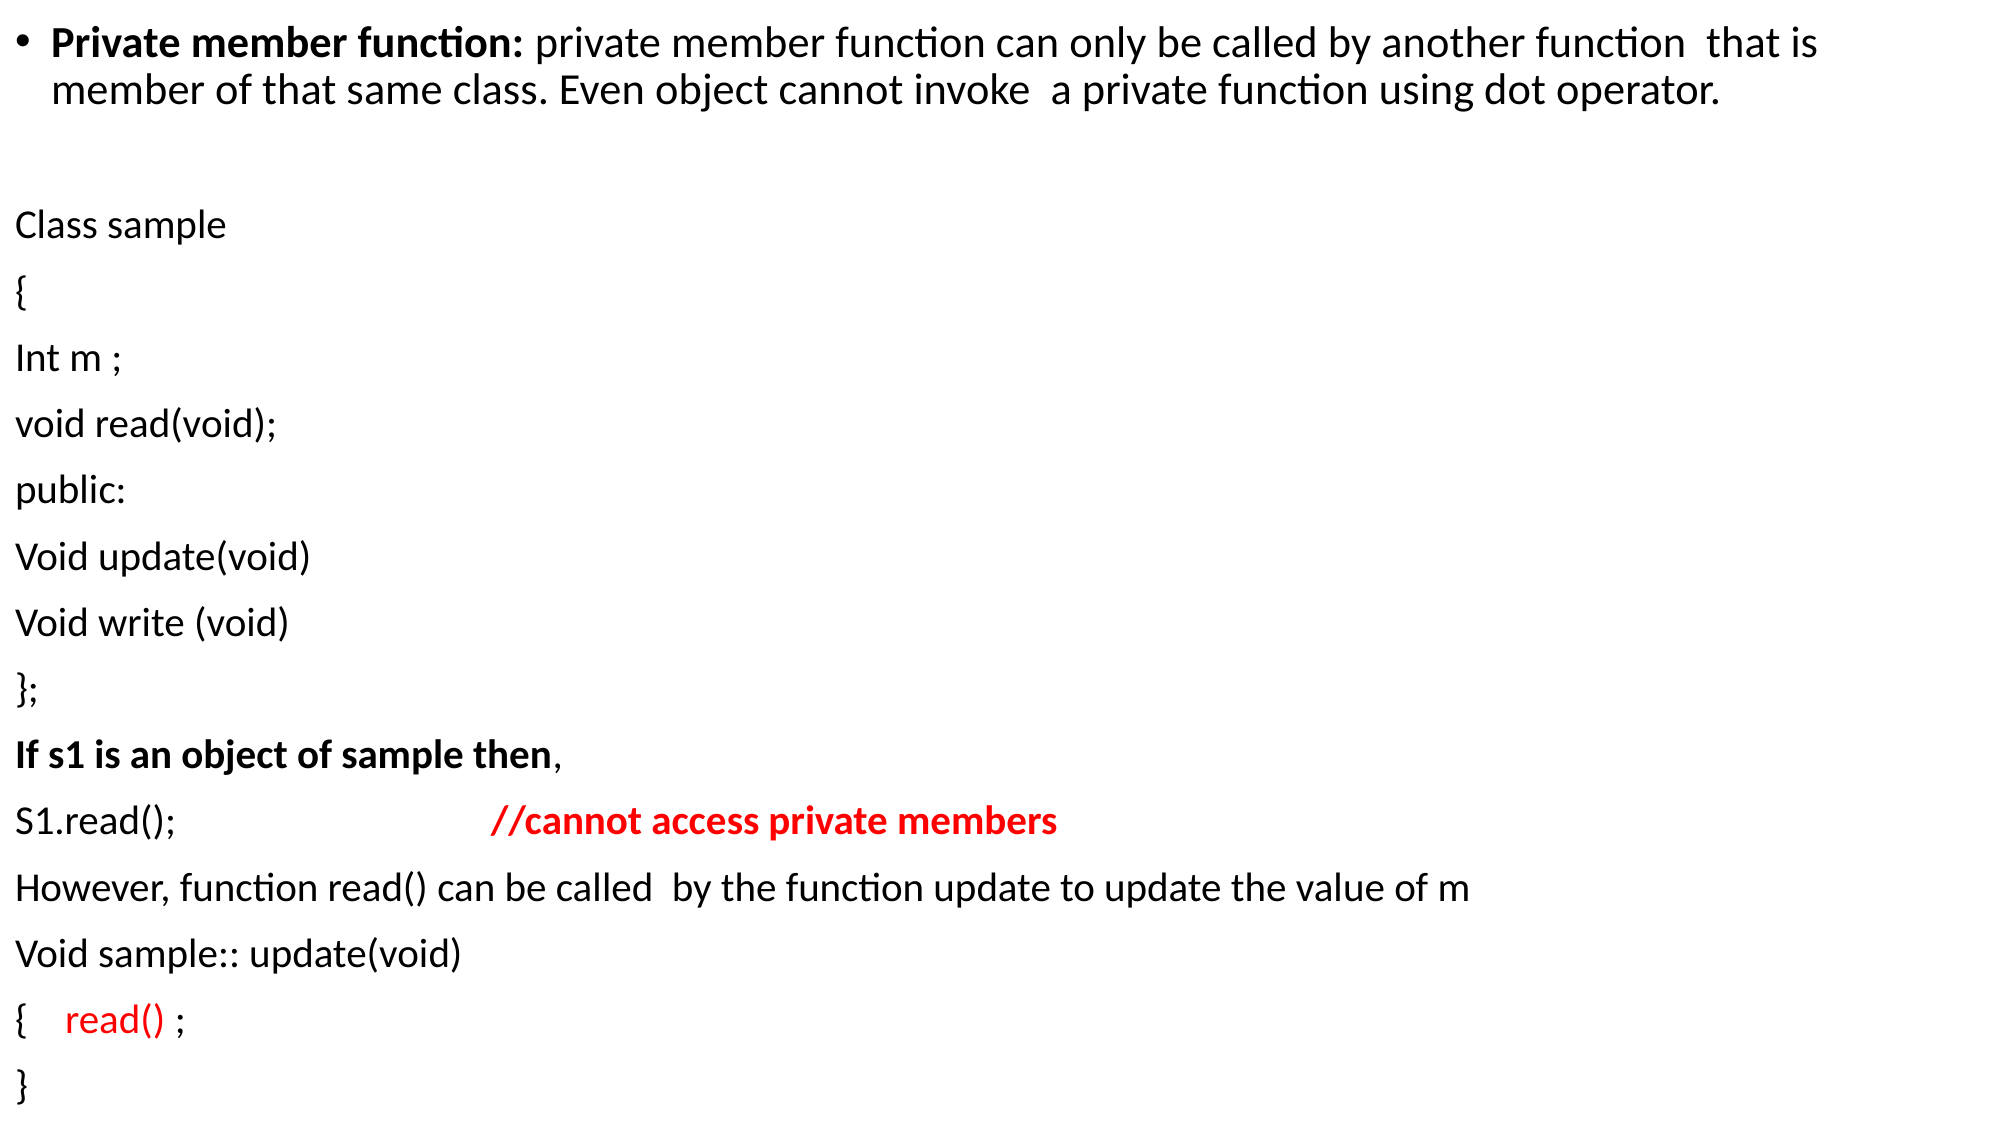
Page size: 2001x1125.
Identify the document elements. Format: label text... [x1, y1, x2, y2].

list Private member function: private member function can only be called by another function that is member of that same class. Even object cannot invoke a private function using dot operator. Class sample { Int m ; void read(void); public: Void update(void) Void write (void) }; If s1 is an object of sample then, S1.read(); //cannot access private members However, function read() can be called by the function update to update the value of m Void sample:: update(void) { read() ; } [0, 11, 1979, 1125]
